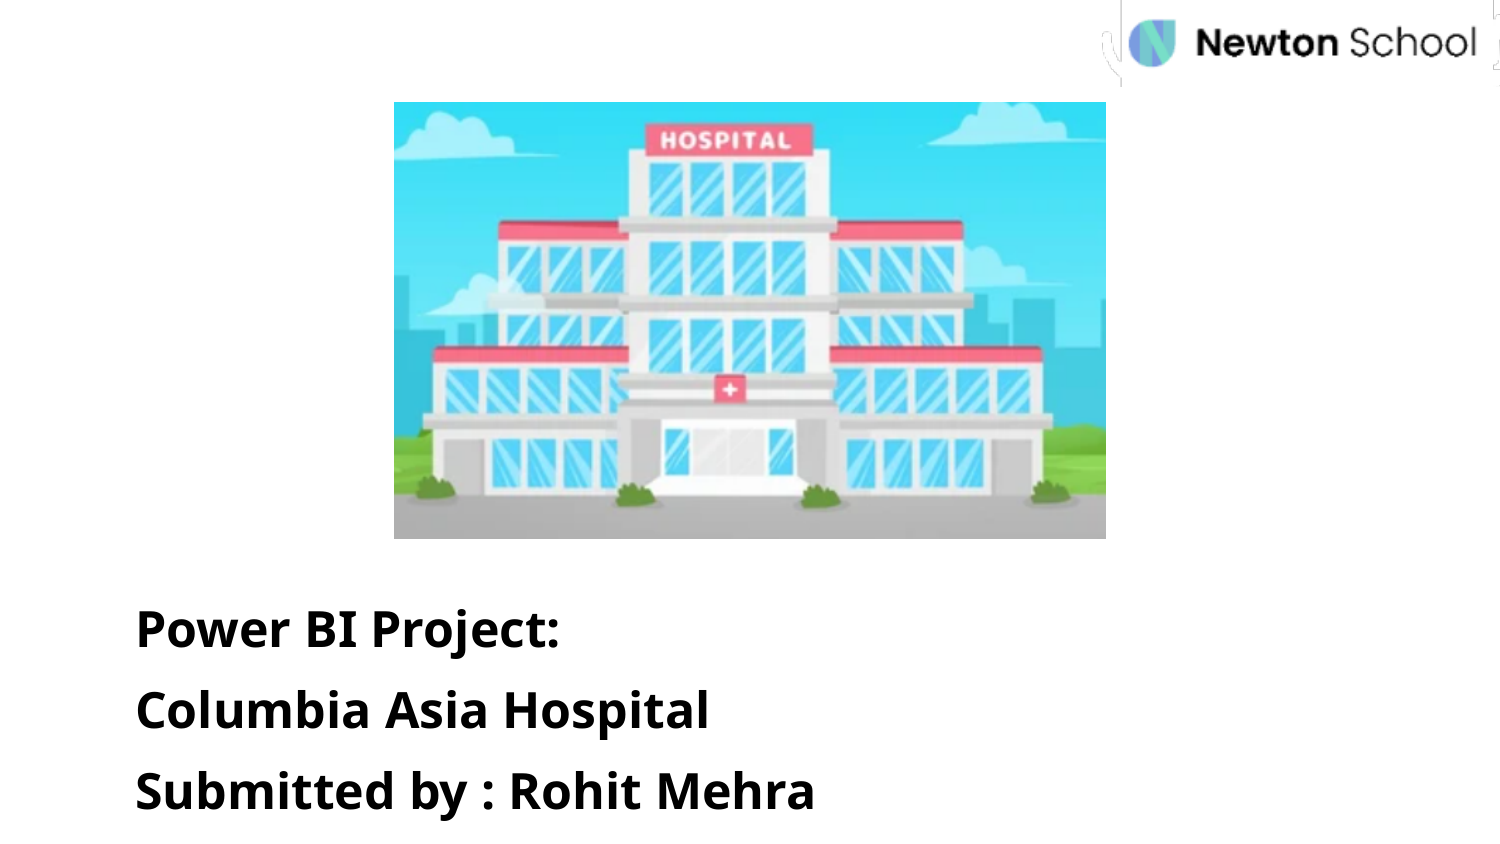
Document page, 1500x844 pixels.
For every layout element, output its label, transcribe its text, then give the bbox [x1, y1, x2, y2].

picture [1101, 0, 1500, 87]
text_box Power BI Project: Columbia Asia Hospital Submitted by : Rohit Mehra [120, 582, 1380, 835]
picture [394, 102, 1106, 540]
